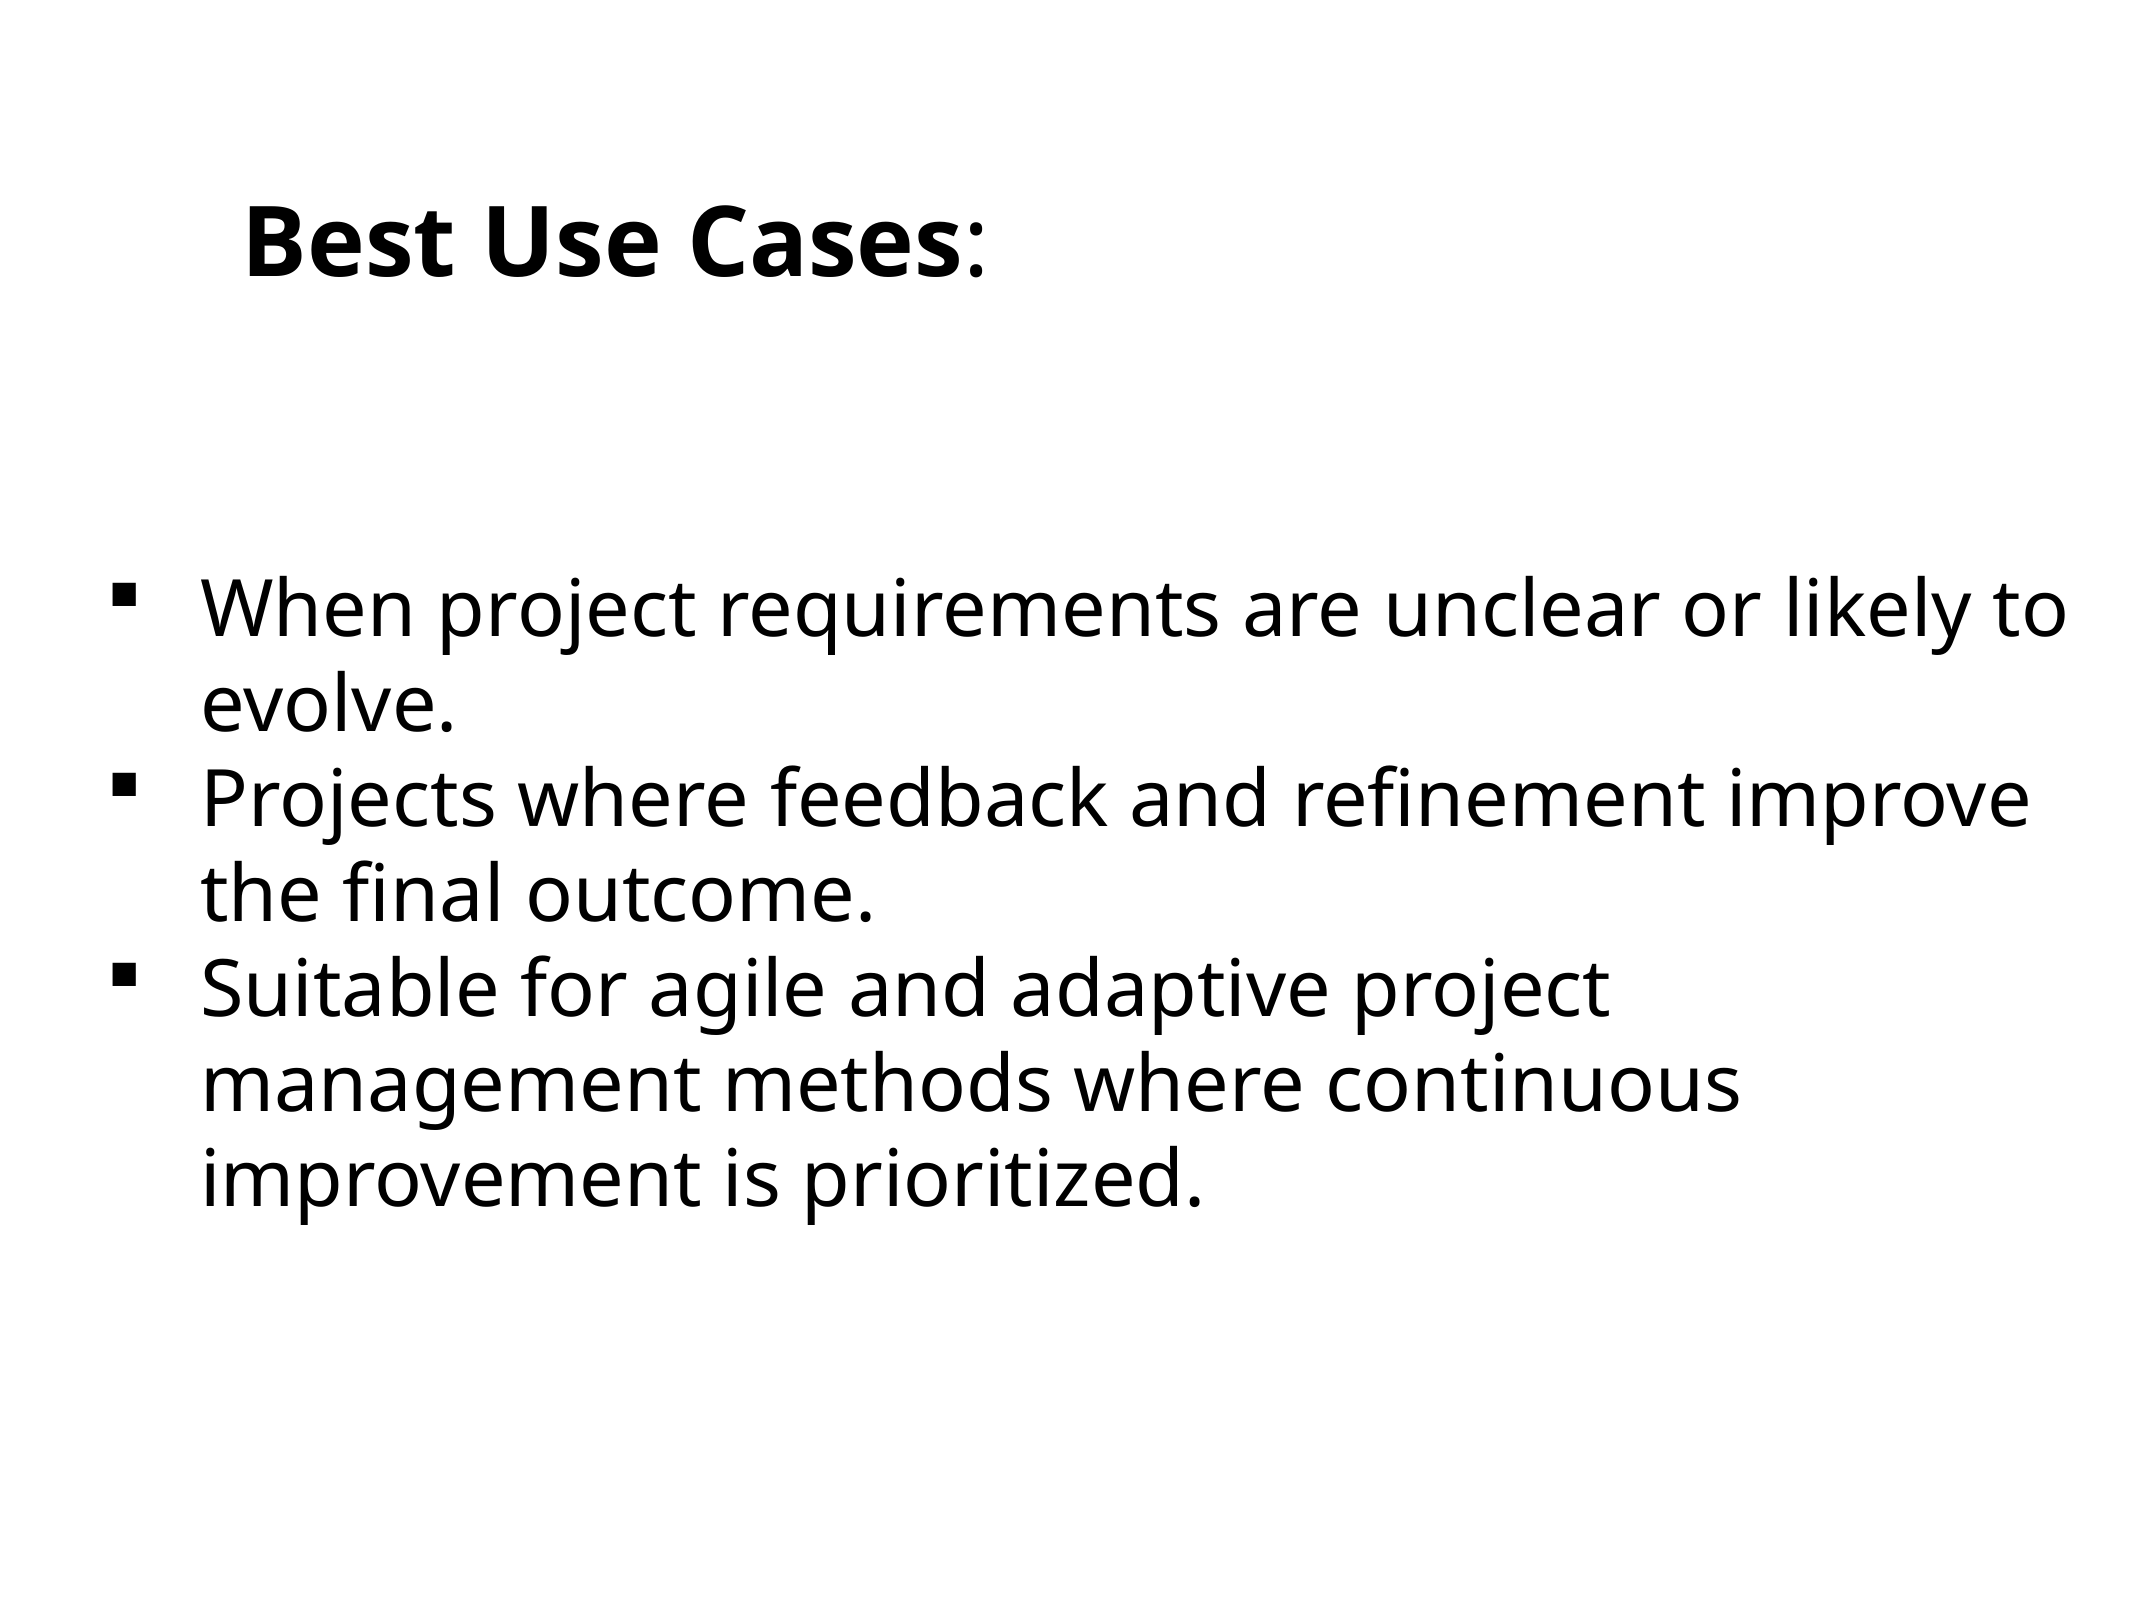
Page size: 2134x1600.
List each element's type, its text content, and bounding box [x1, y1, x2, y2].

text_box When project requirements are unclear or likely to evolve. Projects where feedback and refinement improve the final outcome. Suitable for agile and adaptive project management methods where continuous improvement is prioritized. [91, 549, 2105, 1230]
title Best Use Cases: [241, 0, 1417, 379]
